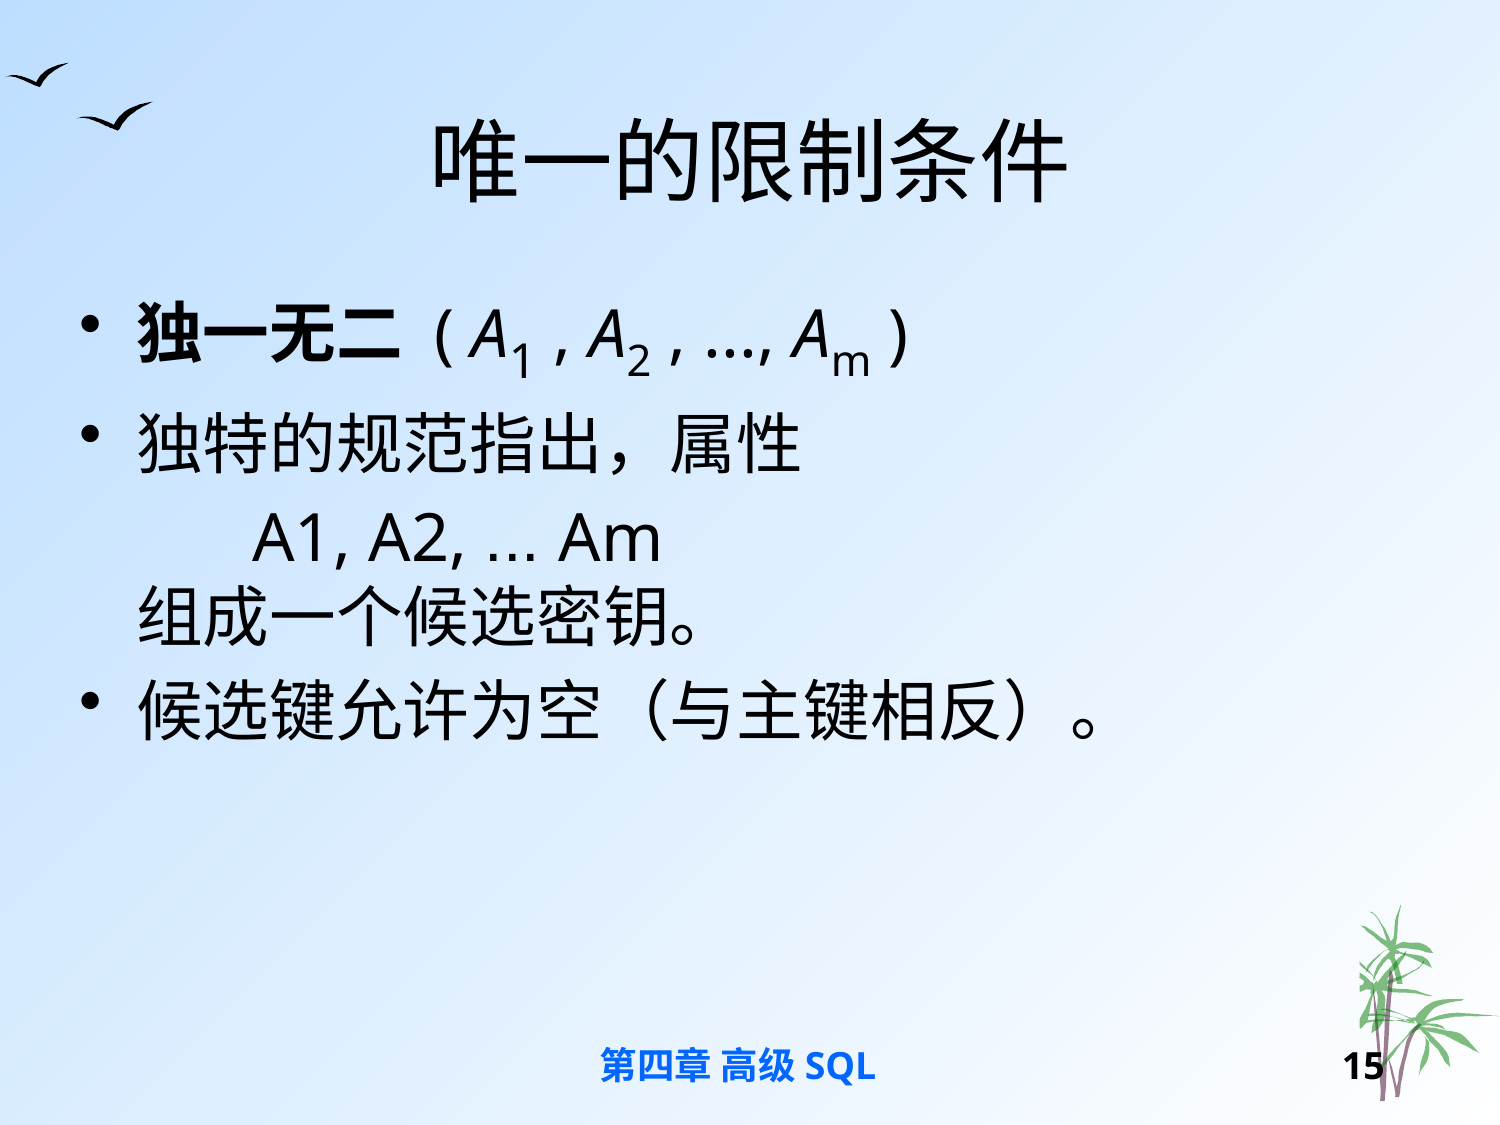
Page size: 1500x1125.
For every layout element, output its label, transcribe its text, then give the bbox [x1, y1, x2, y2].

slide_number 14 [1087, 1034, 1400, 1110]
footer 第四章 高级SQL [395, 1034, 1081, 1110]
list 独一无二 ( A1 , A2 , ..., Am ) 独特的规范指出，属性 A1, A2, ... Am 组成一个候选密钥。 候选键允许为空（与主键相反）。 [64, 267, 1436, 1000]
title 唯一的限制条件 [64, 66, 1437, 221]
